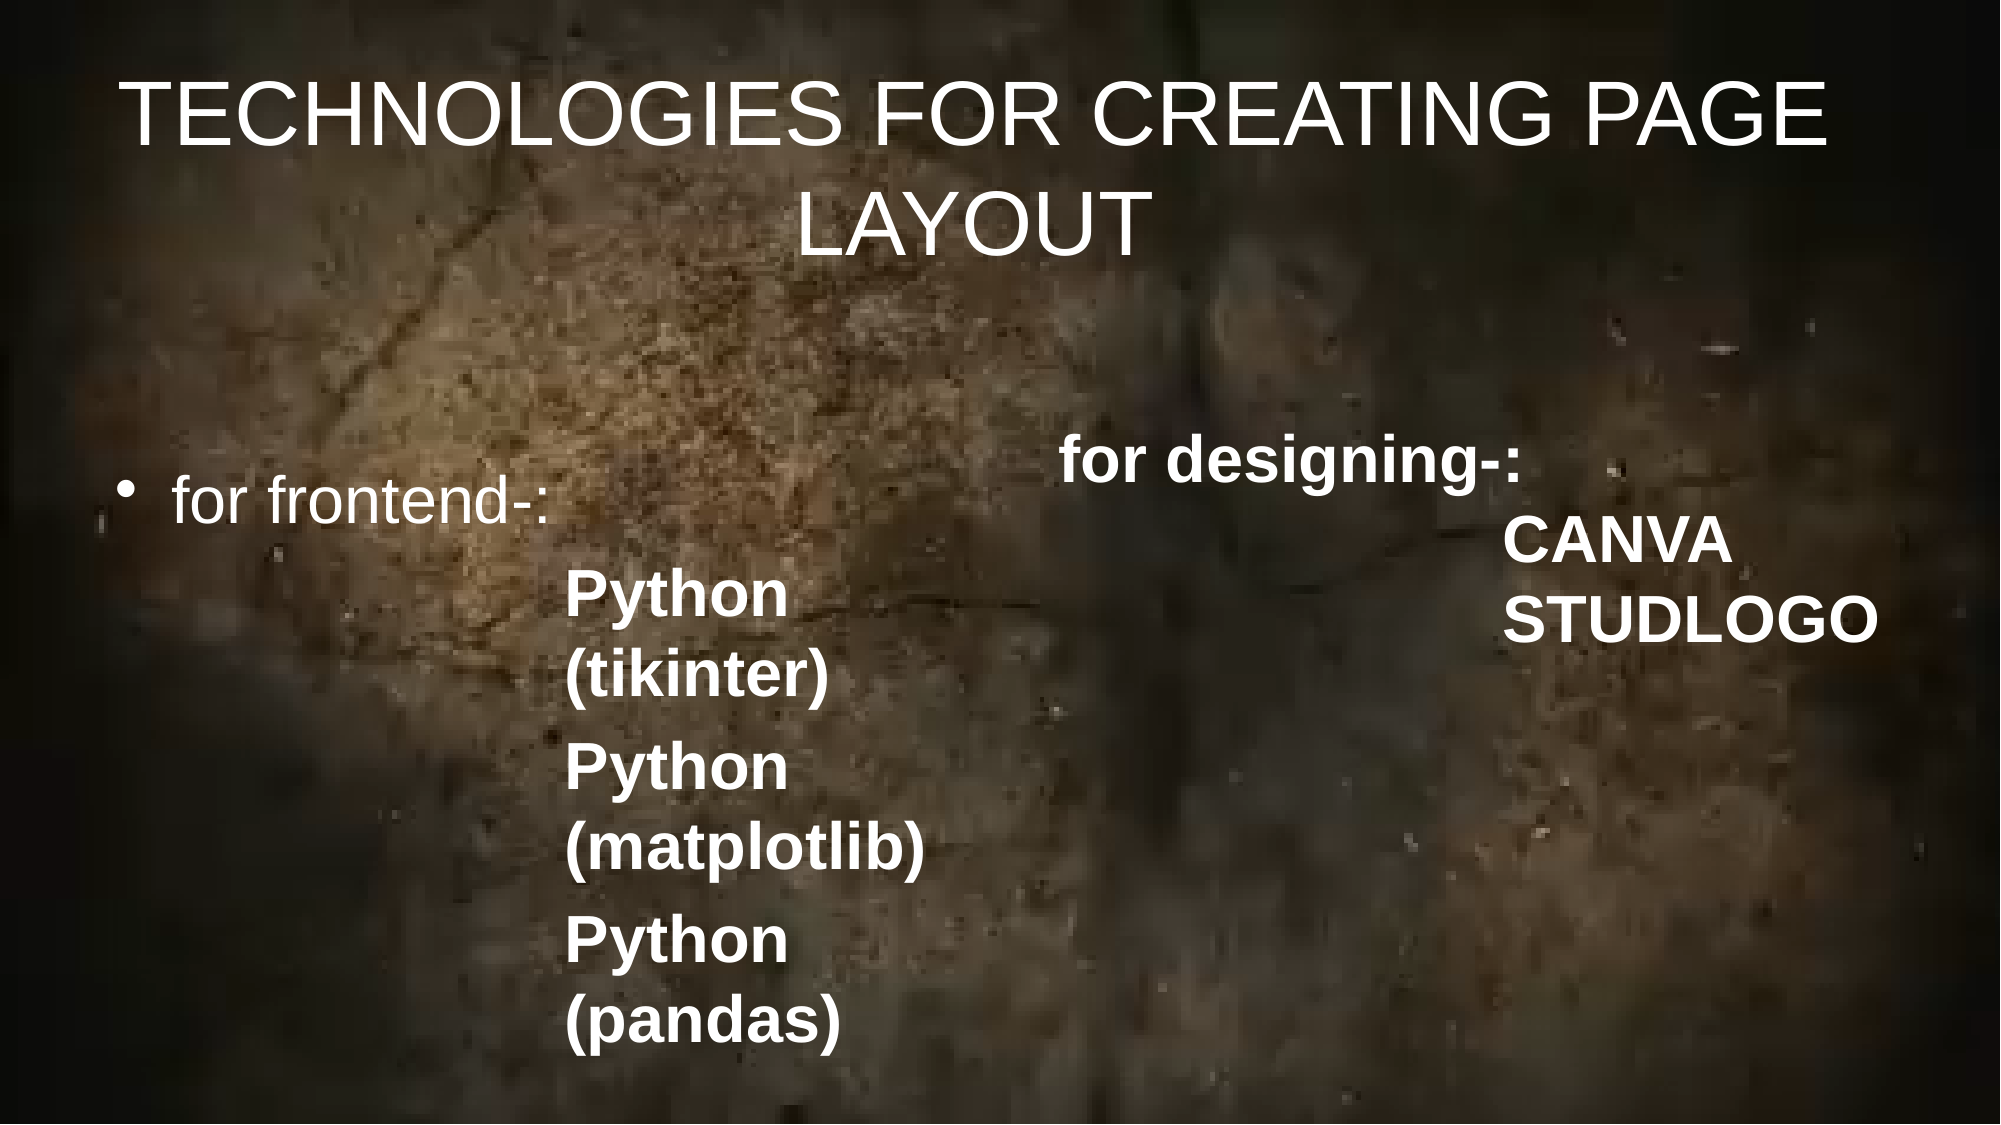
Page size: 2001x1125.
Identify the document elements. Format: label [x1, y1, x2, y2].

list [0, 0, 2000, 1125]
